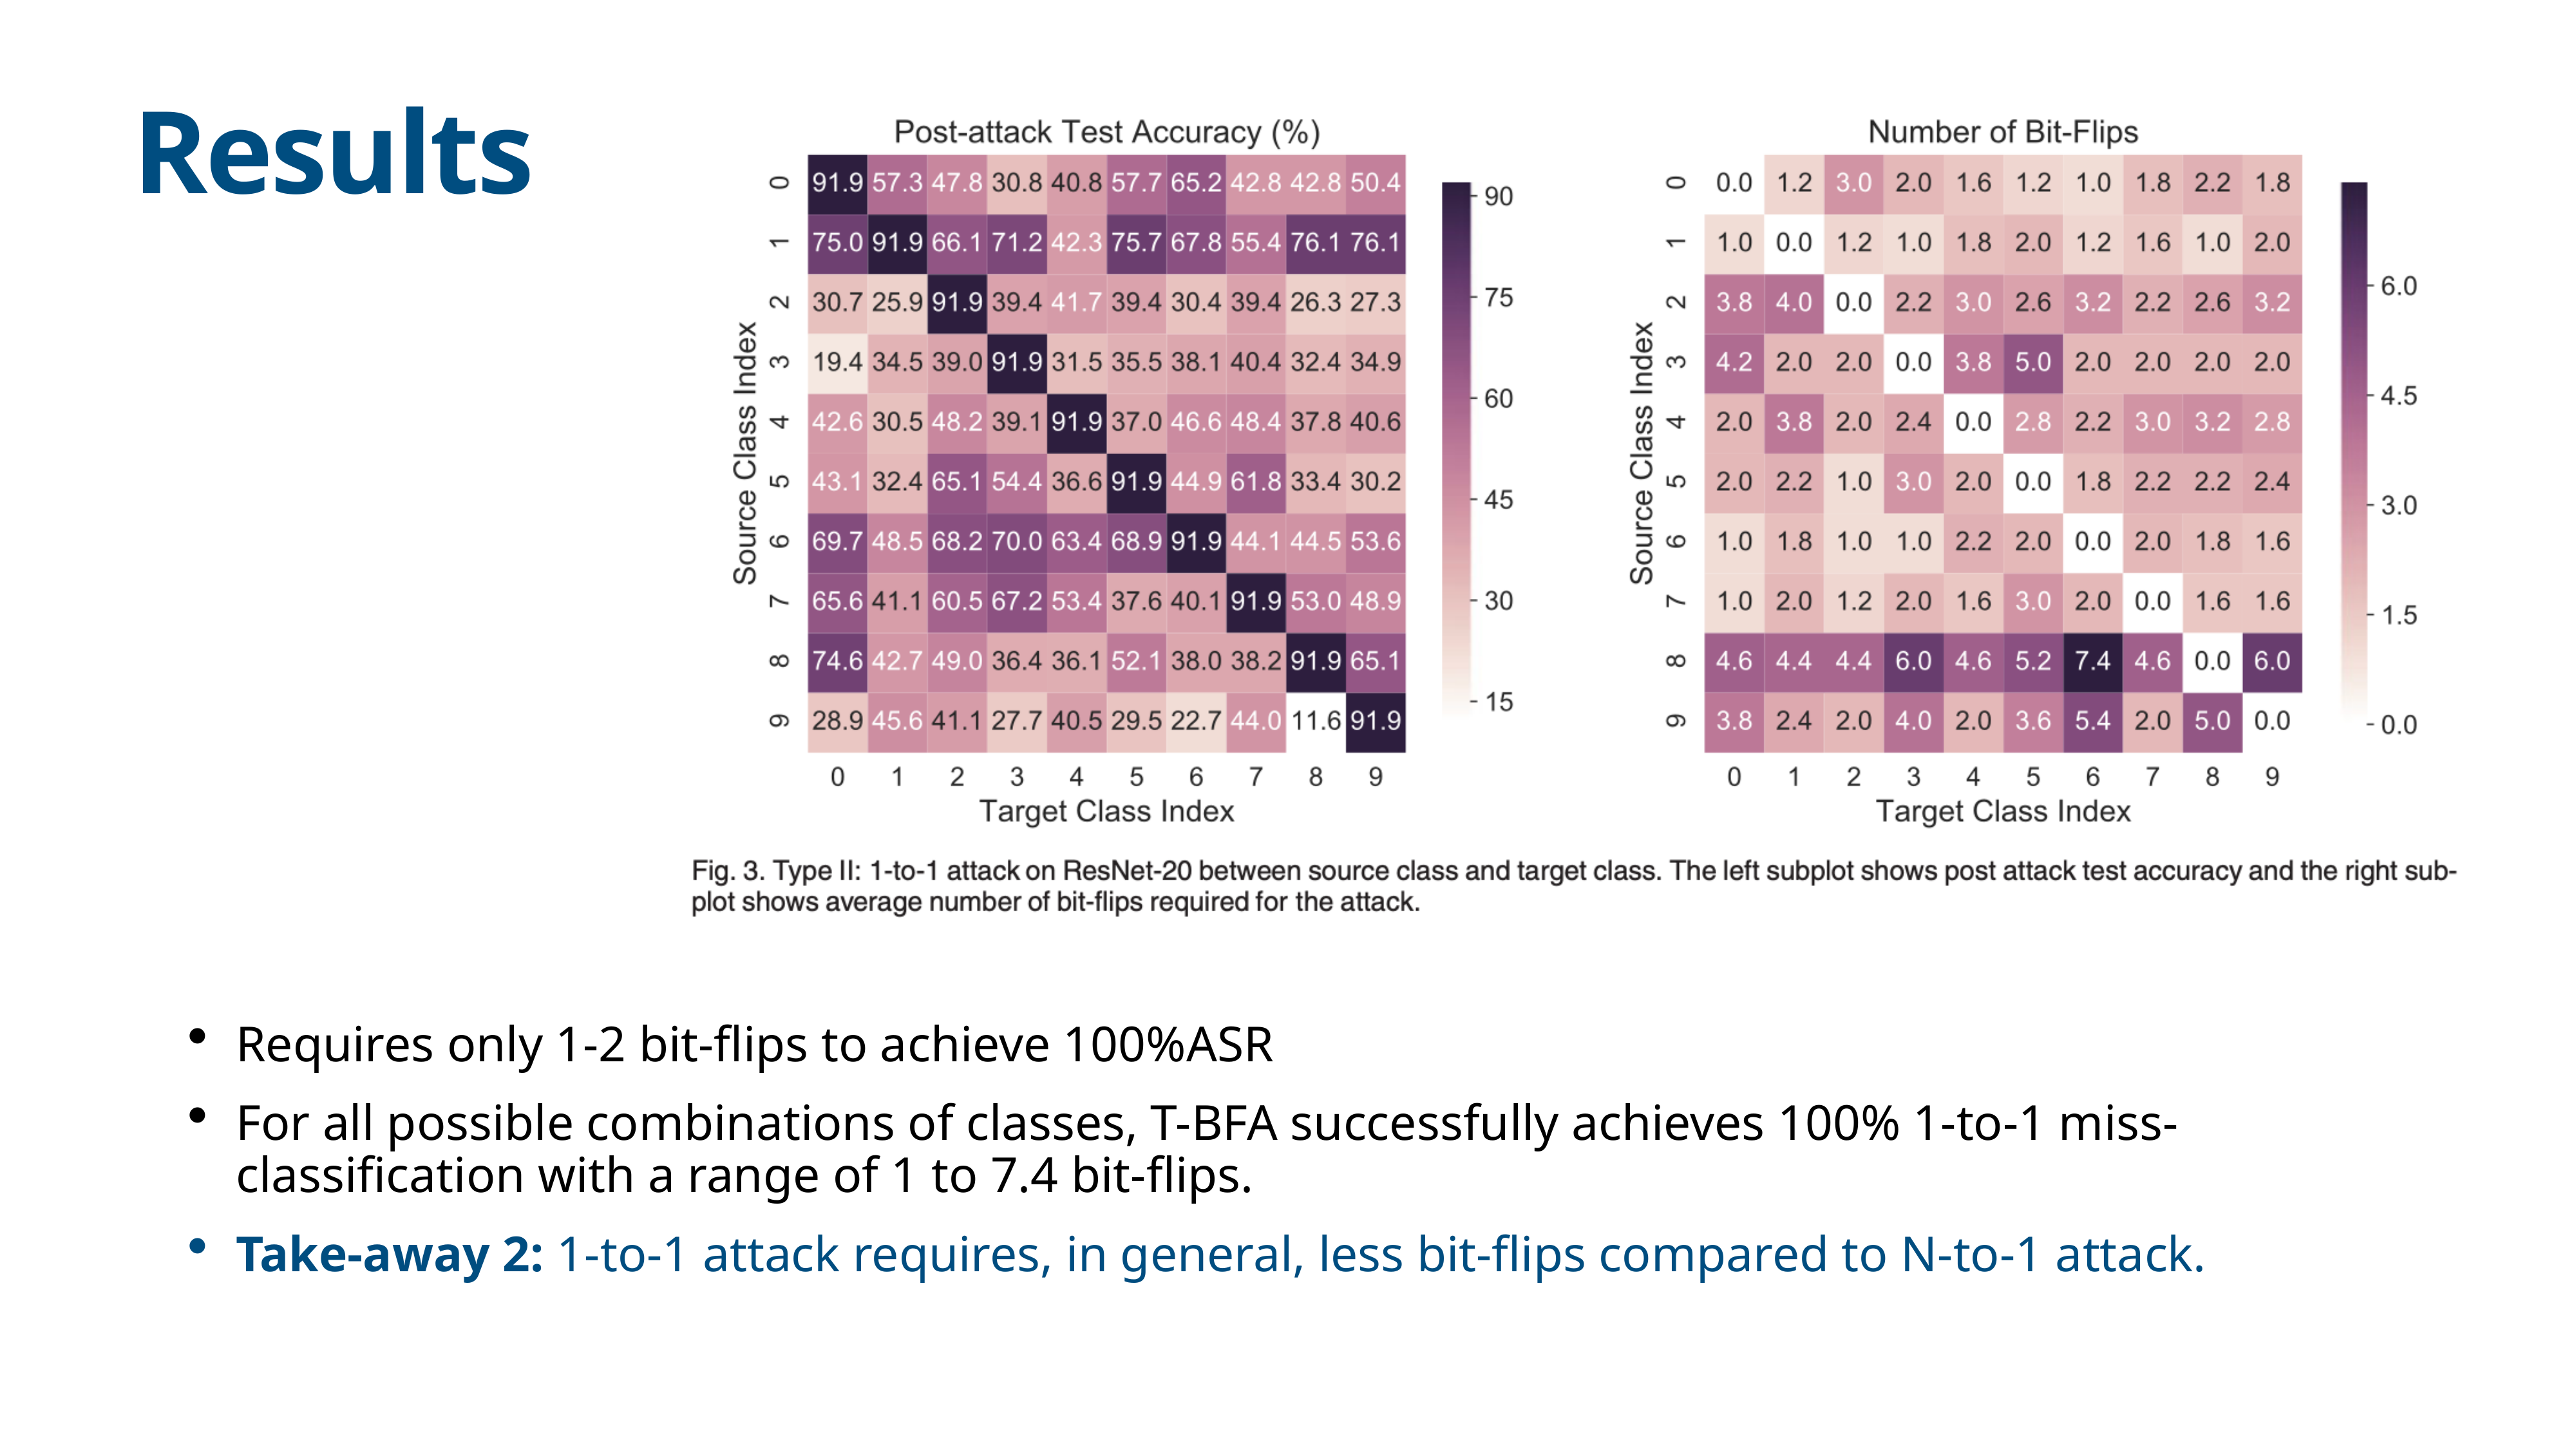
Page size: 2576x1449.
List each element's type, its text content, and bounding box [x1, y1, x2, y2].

list Requires only 1-2 bit-flips to achieve 100%ASR For all possible combinations of classes, T-BFA successfully achieves 100% 1-to-1 miss-classification with a range of 1 to 7.4 bit-flips. Take-away 2: 1-to-1 attack requires, in general, less bit-flips compared to N-to-1 attack. [182, 1014, 2436, 1327]
title Results [127, 100, 661, 252]
picture [661, 92, 2490, 941]
